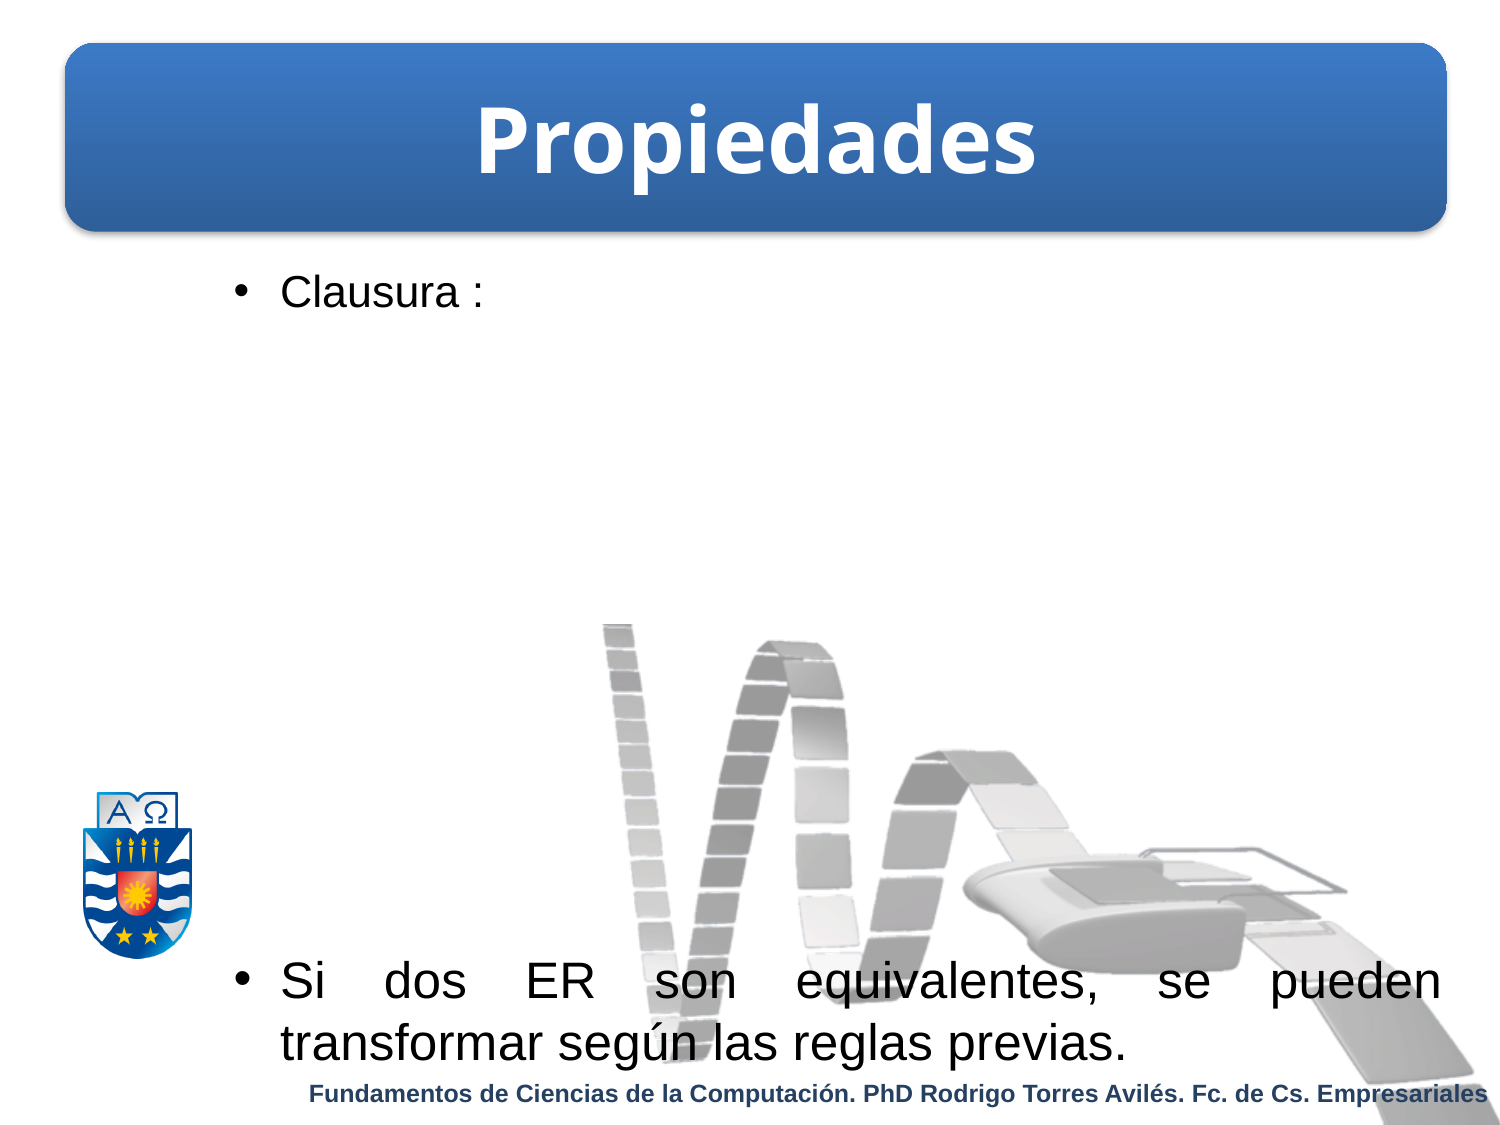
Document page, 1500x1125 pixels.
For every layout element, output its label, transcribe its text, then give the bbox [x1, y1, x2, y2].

picture [76, 783, 199, 967]
picture [383, 624, 1500, 1125]
text_box Propiedades [64, 42, 1447, 232]
text_box Fundamentos de Ciencias de la Computación. PhD Rodrigo Torres Avilés. Fc. de Cs. Empresariales [237, 1070, 378, 1125]
